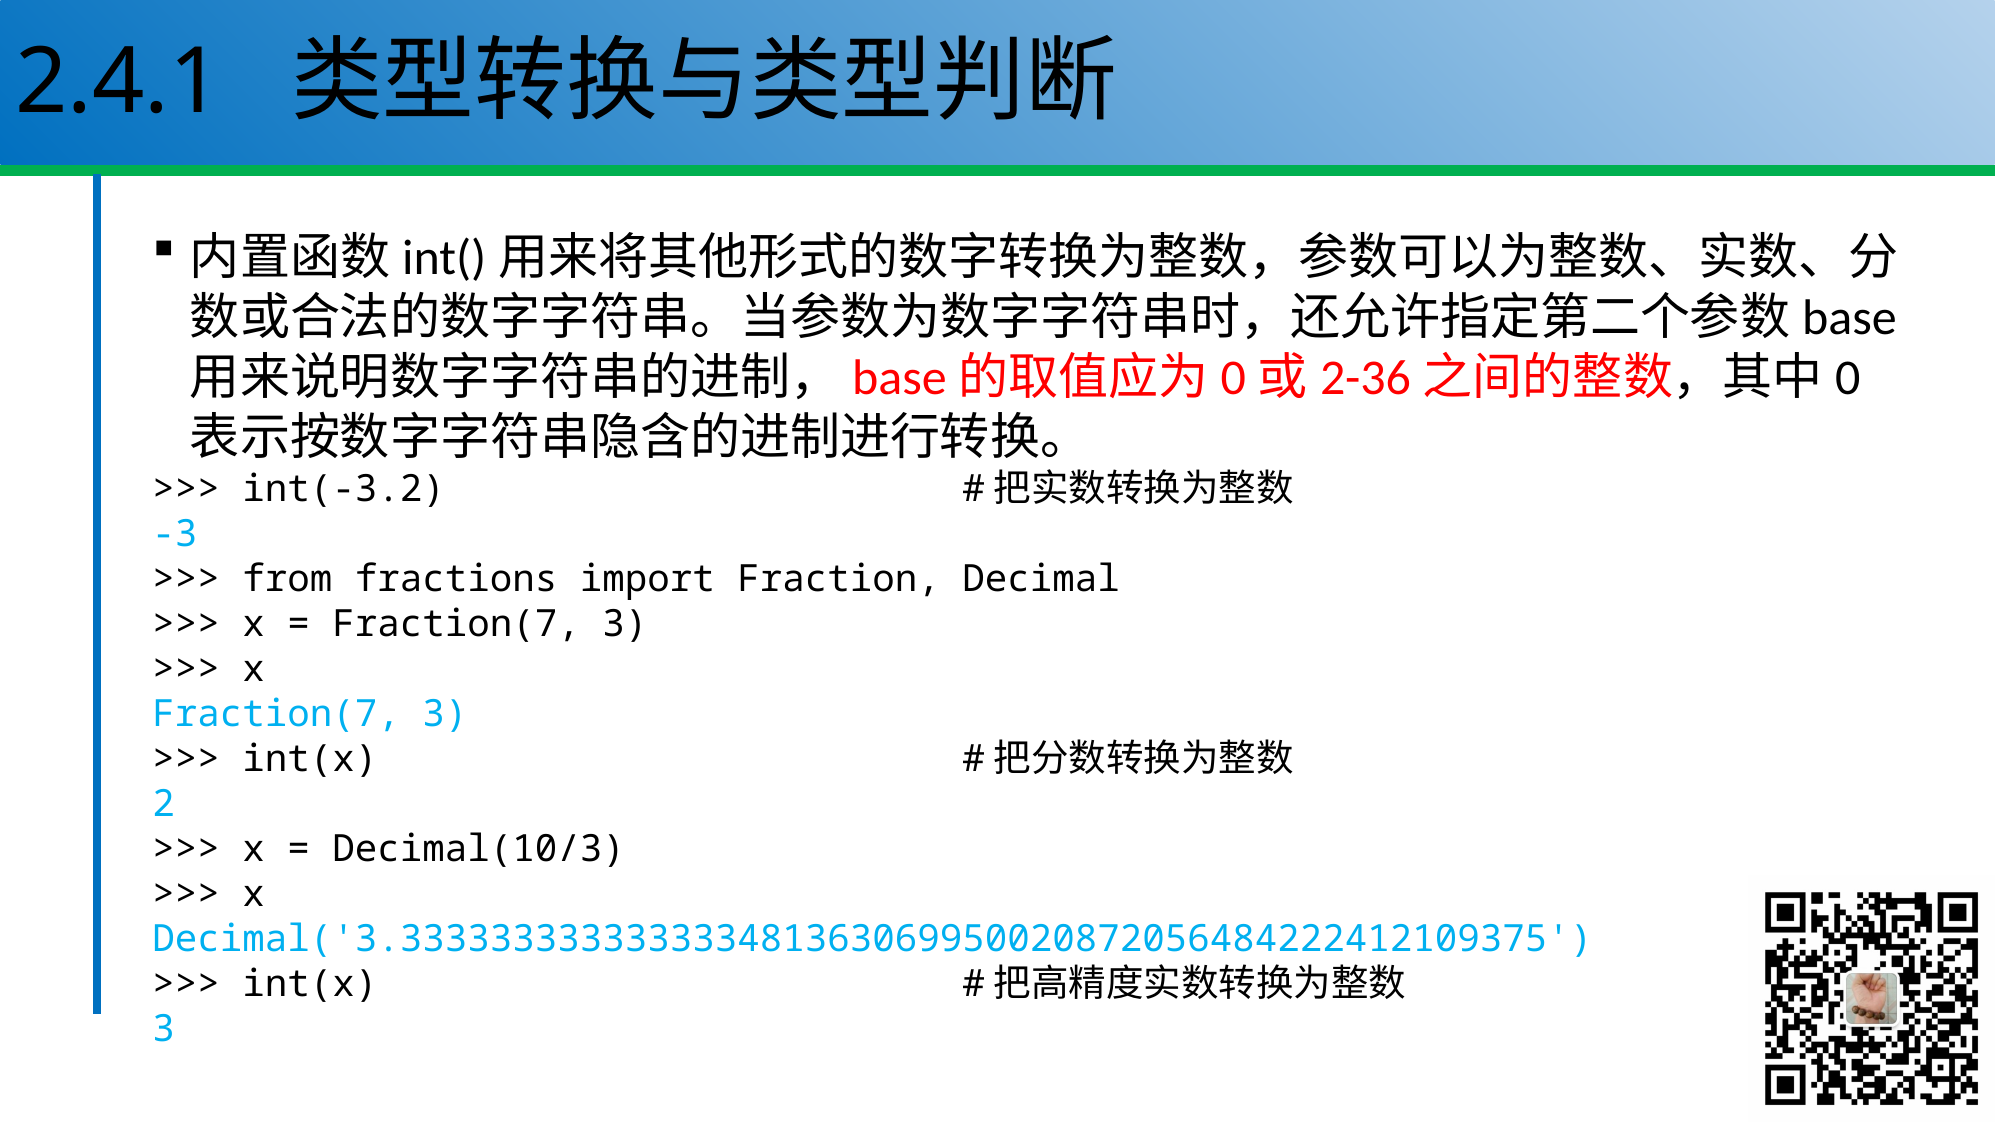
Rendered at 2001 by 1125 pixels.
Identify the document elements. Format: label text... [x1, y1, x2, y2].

list 内置函数int()用来将其他形式的数字转换为整数，参数可以为整数、实数、分数或合法的数字字符串。当参数为数字字符串时，还允许指定第二个参数base用来说明数字字符串的进制，base的取值应为0或2-36之间的整数，其中0表示按数字字符串隐含的进制进行转换。 >>> int(-3.2) #把实数转换为整数 -3 >>> from fractions import Fraction, Decimal >>> x = Fraction(7, 3) >>> x Fraction(7, 3) >>> int(x) #把分数转换为整数 2 >>> x = Decimal(10/3) >>> x Decimal('3.333333333333333481363069950020872056484222412109375') >>> int(x) #把高精度实数转换为整数 3 [137, 216, 1929, 1068]
title 2.4.1 类型转换与类型判断 [0, 0, 1995, 165]
slide_number 53 [1412, 1042, 1863, 1103]
picture [1748, 875, 1995, 1122]
